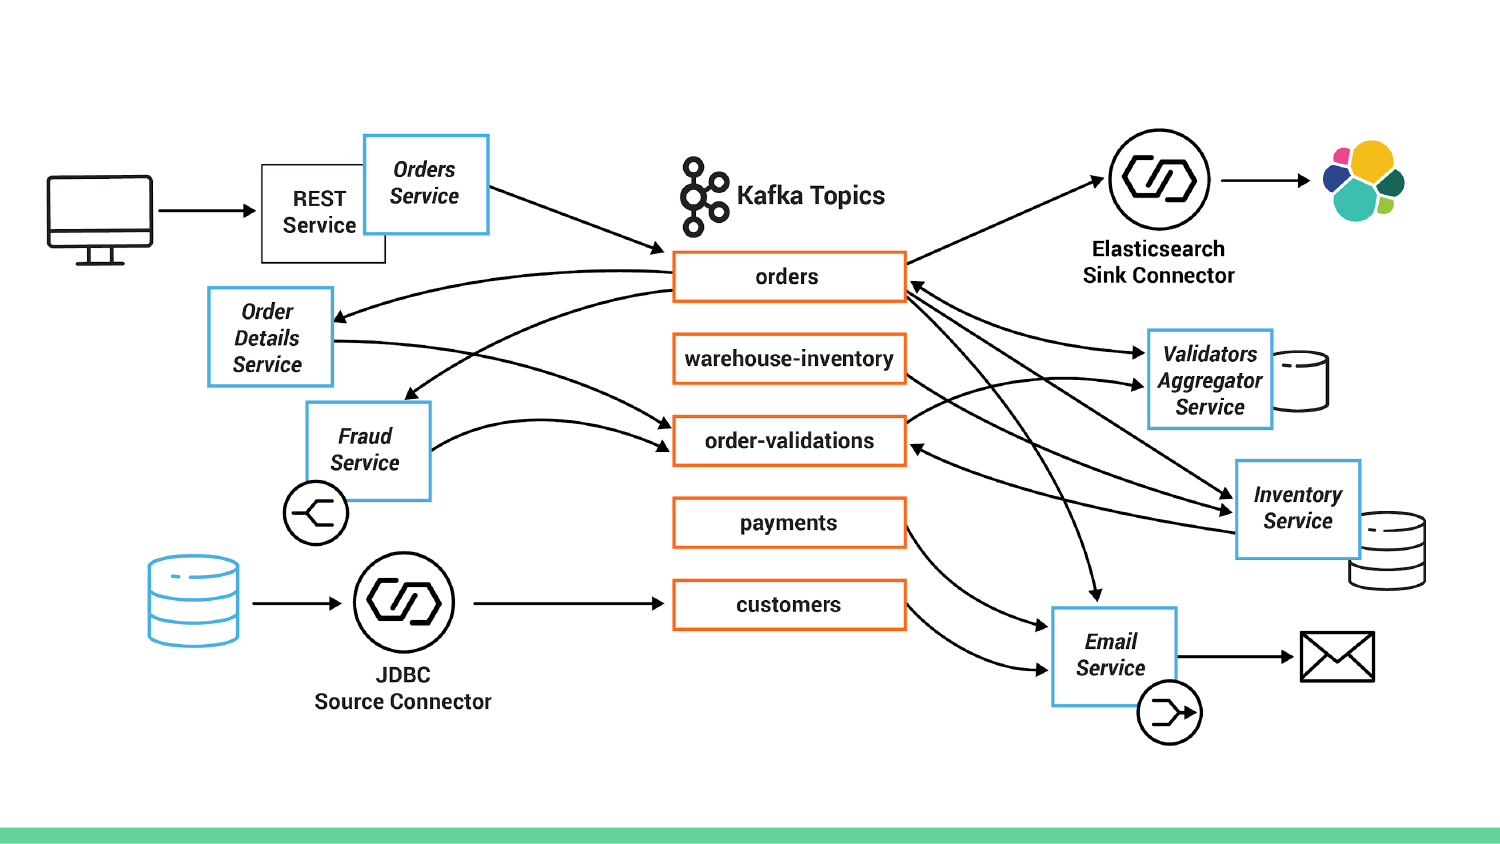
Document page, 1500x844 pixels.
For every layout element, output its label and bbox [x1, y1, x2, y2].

picture [21, 90, 1451, 788]
